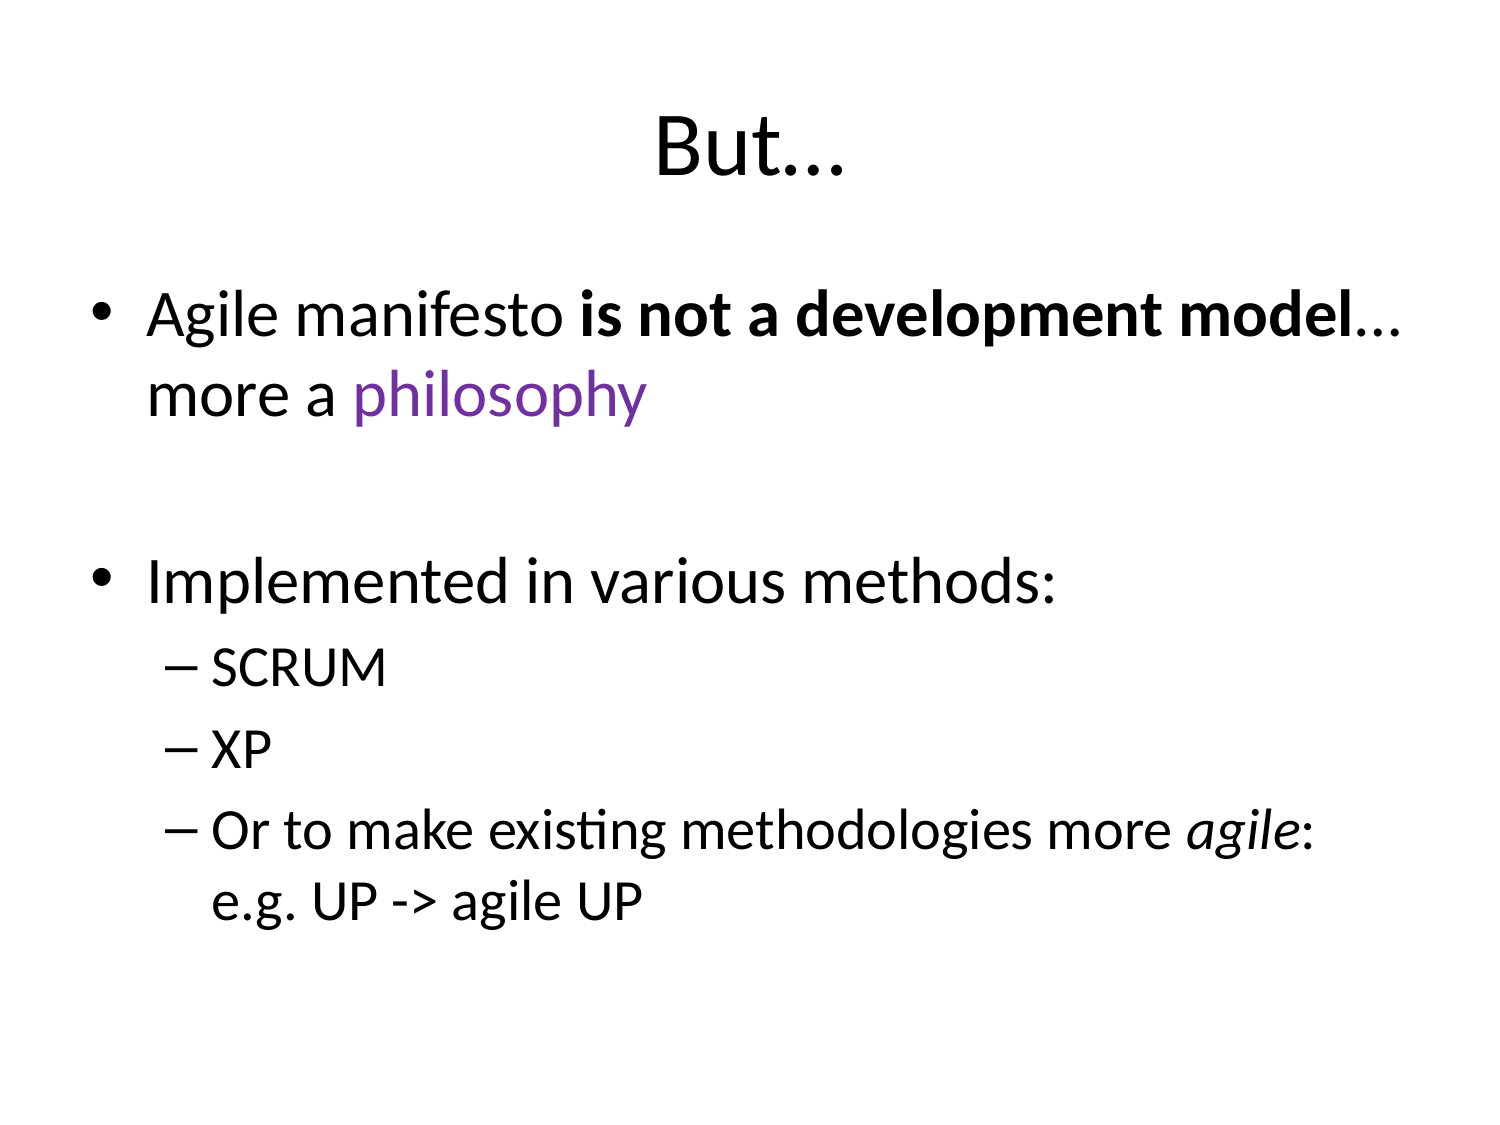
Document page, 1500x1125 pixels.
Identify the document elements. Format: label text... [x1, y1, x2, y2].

title But… [75, 45, 1425, 233]
list Agile manifesto is not a development model… more a philosophy Implemented in various methods: SCRUM XP Or to make existing methodologies more agile: e.g. UP -> agile UP [75, 262, 1425, 1005]
